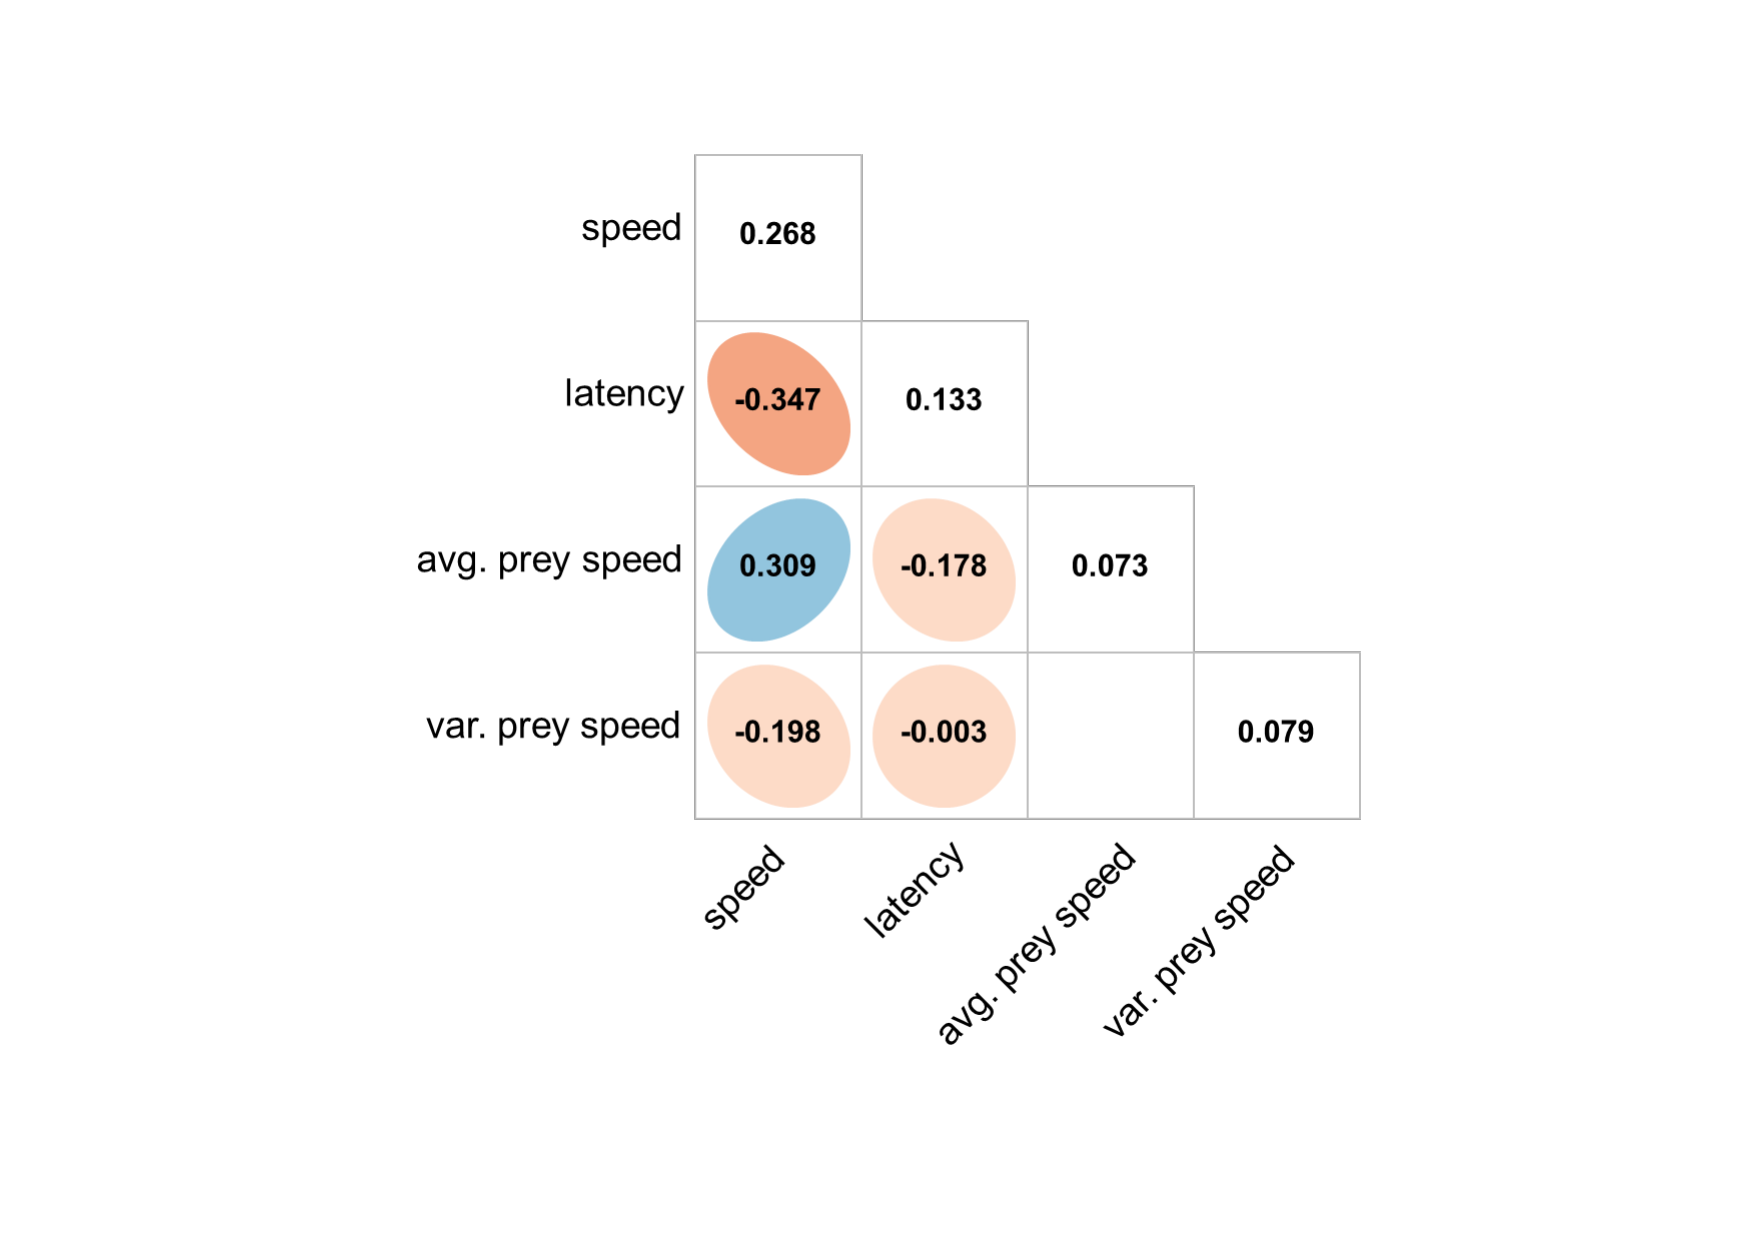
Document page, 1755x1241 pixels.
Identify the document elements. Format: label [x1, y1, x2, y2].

picture [393, 153, 1362, 1087]
